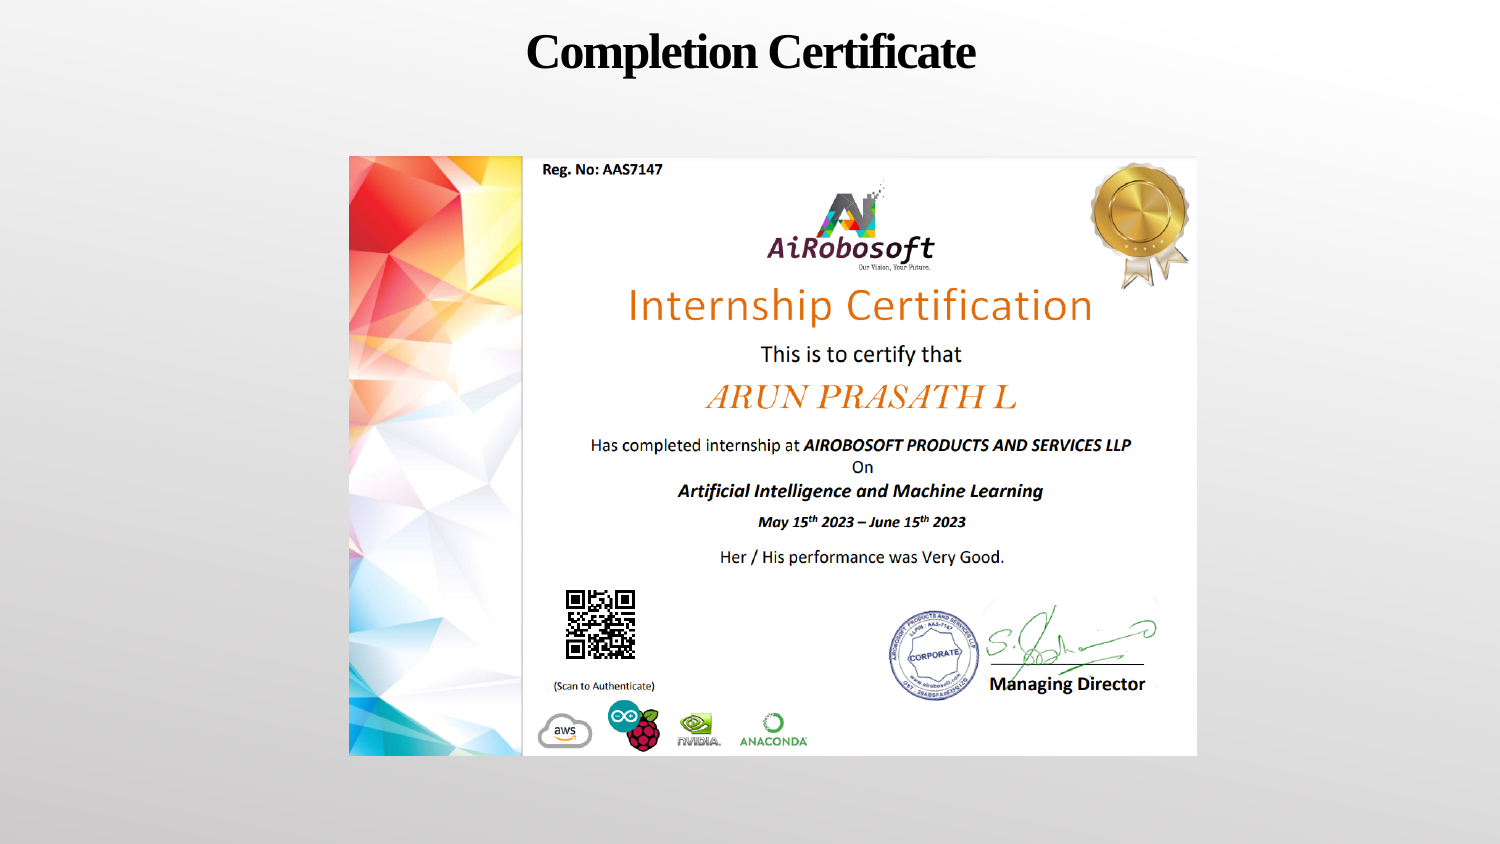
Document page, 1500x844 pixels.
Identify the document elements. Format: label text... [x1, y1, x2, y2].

text_box Completion Certificate [321, 0, 1179, 80]
picture [349, 156, 1197, 756]
